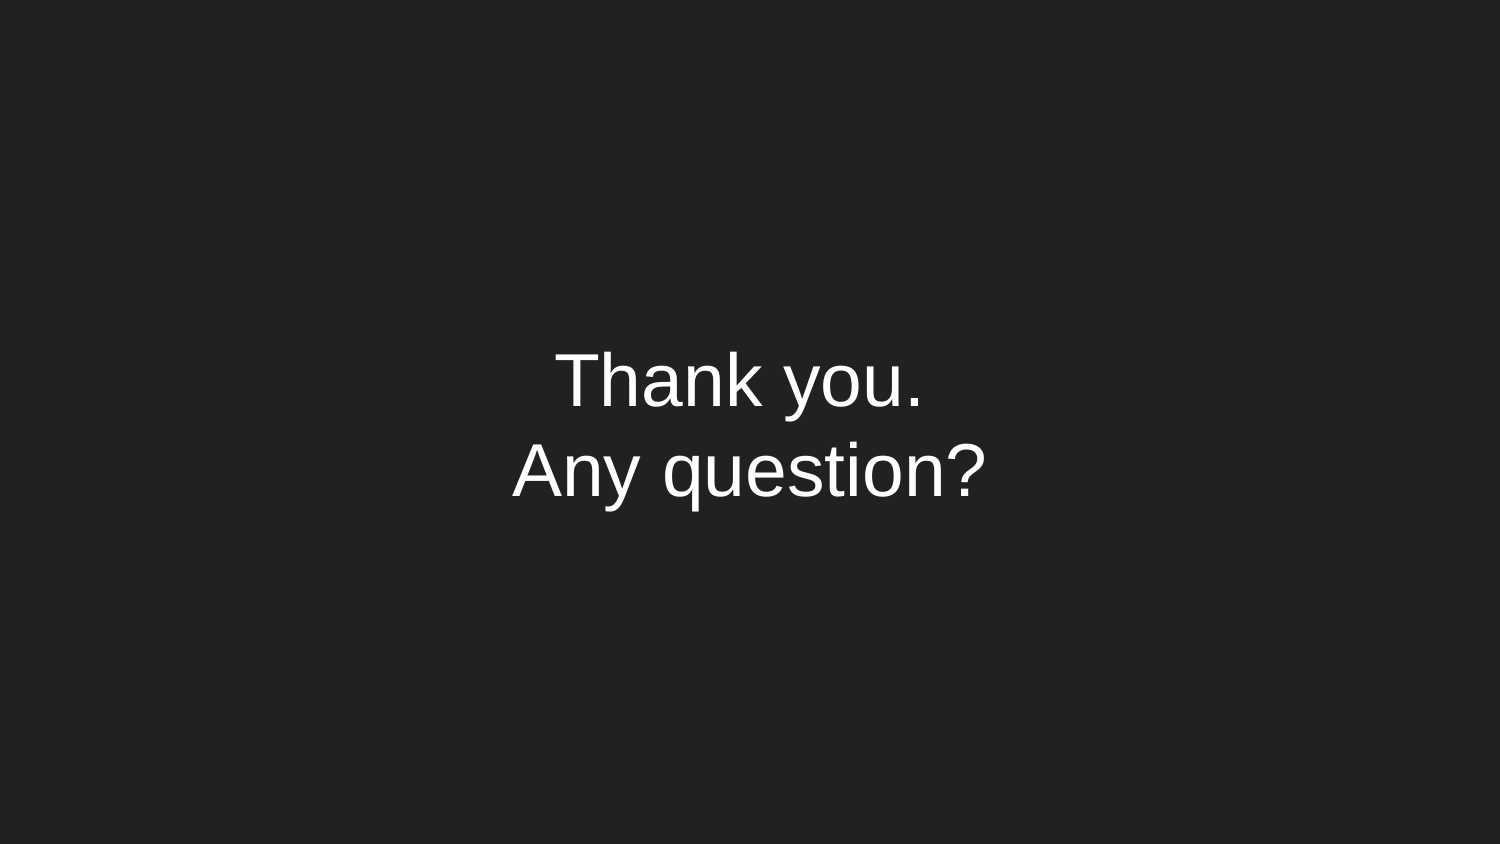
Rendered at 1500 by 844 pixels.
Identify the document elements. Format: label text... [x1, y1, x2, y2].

title Thank you. Any question? [51, 307, 1449, 537]
